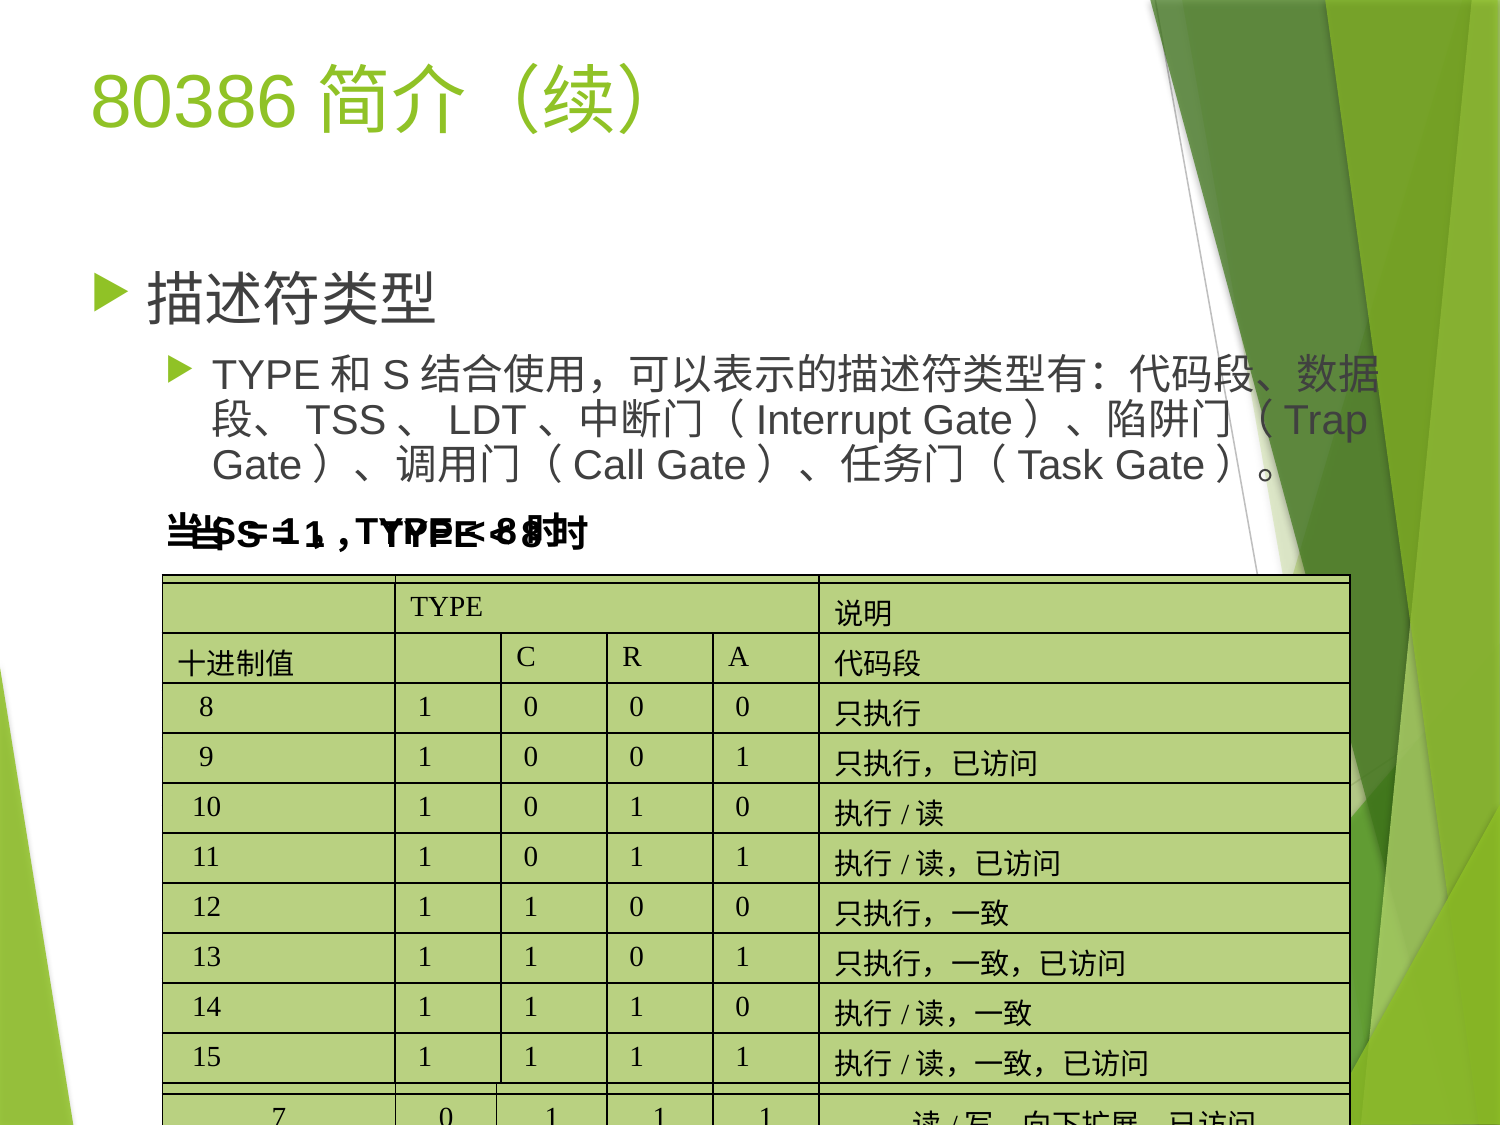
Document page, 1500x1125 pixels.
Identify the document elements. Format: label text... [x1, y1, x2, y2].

table_cell 0 [502, 684, 606, 732]
table_cell 只执行，一致，已访问 [820, 934, 1349, 982]
table_cell 读/写，向下扩展 [820, 1084, 1349, 1093]
table_cell 1 [396, 884, 500, 932]
table_cell 0 [714, 884, 818, 932]
table_cell 0 [502, 784, 606, 832]
table_cell 15 [163, 1034, 394, 1082]
text_box 当S = 1，TYPE < 8时 [150, 499, 1250, 560]
table_cell 0 [714, 1084, 818, 1093]
table_cell 1 [608, 1034, 712, 1082]
table_cell 13 [163, 934, 394, 982]
table_cell 1 [396, 984, 500, 1032]
table_cell 0 [396, 1084, 496, 1093]
list 描述符类型 TYPE和S结合使用，可以表示的描述符类型有：代码段、数据段、TSS、LDT、中断门（Interrupt Gate）、陷阱门（Trap Gate）、调用门（Call Gate）、任务门（Task Gate）。 [75, 262, 1425, 1005]
title 80386简介（续） [75, 45, 1425, 233]
table_cell 读/写，向下扩展，已访问 [820, 1095, 1349, 1125]
table_cell 12 [163, 884, 394, 932]
table_cell 0 [608, 934, 712, 982]
table_cell 1 [714, 734, 818, 782]
table_cell 7 [163, 1095, 395, 1125]
table_cell R [608, 634, 712, 682]
table_cell 0 [396, 1095, 496, 1125]
table_cell 1 [608, 984, 712, 1032]
table_header TYPE [396, 576, 818, 582]
table_cell 1 [608, 1095, 712, 1125]
table_cell 0 [714, 984, 818, 1032]
table_cell 只执行，已访问 [820, 734, 1349, 782]
table_cell 1 [396, 834, 500, 882]
table_cell 1 [714, 934, 818, 982]
table_header [163, 584, 394, 632]
table_cell 1 [502, 934, 606, 982]
table_cell 8 [163, 684, 394, 732]
table_header 说明 [820, 584, 1349, 632]
table_cell 1 [497, 1095, 606, 1125]
table_cell 1 [608, 1084, 712, 1093]
table_cell 1 [396, 934, 500, 982]
table_cell 0 [714, 684, 818, 732]
table_cell 1 [714, 1034, 818, 1082]
table_header TYPE [396, 584, 818, 632]
table_cell A [714, 634, 818, 682]
table_cell 1 [396, 784, 500, 832]
table_header 说明 [820, 576, 1349, 582]
table_cell C [502, 634, 606, 682]
table_cell 0 [502, 734, 606, 782]
table_cell 1 [396, 734, 500, 782]
table_cell 只执行 [820, 684, 1349, 732]
table_cell 十进制值 [163, 634, 394, 682]
table_cell 1 [497, 1084, 606, 1093]
table_cell 0 [608, 884, 712, 932]
table_cell 14 [163, 984, 394, 1032]
table_cell 6 [163, 1084, 395, 1093]
table_cell 0 [502, 834, 606, 882]
table_cell 1 [502, 1034, 606, 1082]
table_cell 代码段 [820, 634, 1349, 682]
table_cell 1 [502, 984, 606, 1032]
table_cell 1 [396, 1034, 500, 1082]
table_cell 执行/读 [820, 784, 1349, 832]
text_box 当S = 1，TYPE < 8时 [174, 502, 1398, 562]
table_cell 10 [163, 784, 394, 832]
table_cell 0 [608, 684, 712, 732]
table_cell 1 [608, 784, 712, 832]
table_cell 执行/读，已访问 [820, 834, 1349, 882]
table_cell 1 [396, 684, 500, 732]
table_header [163, 576, 395, 582]
table_cell 执行/读，一致，已访问 [820, 1034, 1349, 1082]
table_cell 9 [163, 734, 394, 782]
table_cell 1 [714, 1095, 818, 1125]
table_cell 0 [714, 784, 818, 832]
table_cell [396, 634, 500, 682]
table_cell 1 [608, 834, 712, 882]
table_cell 0 [608, 734, 712, 782]
table_cell 11 [163, 834, 394, 882]
table_cell 只执行，一致 [820, 884, 1349, 932]
table_cell 1 [714, 834, 818, 882]
table_cell 1 [502, 884, 606, 932]
table_cell 执行/读，一致 [820, 984, 1349, 1032]
